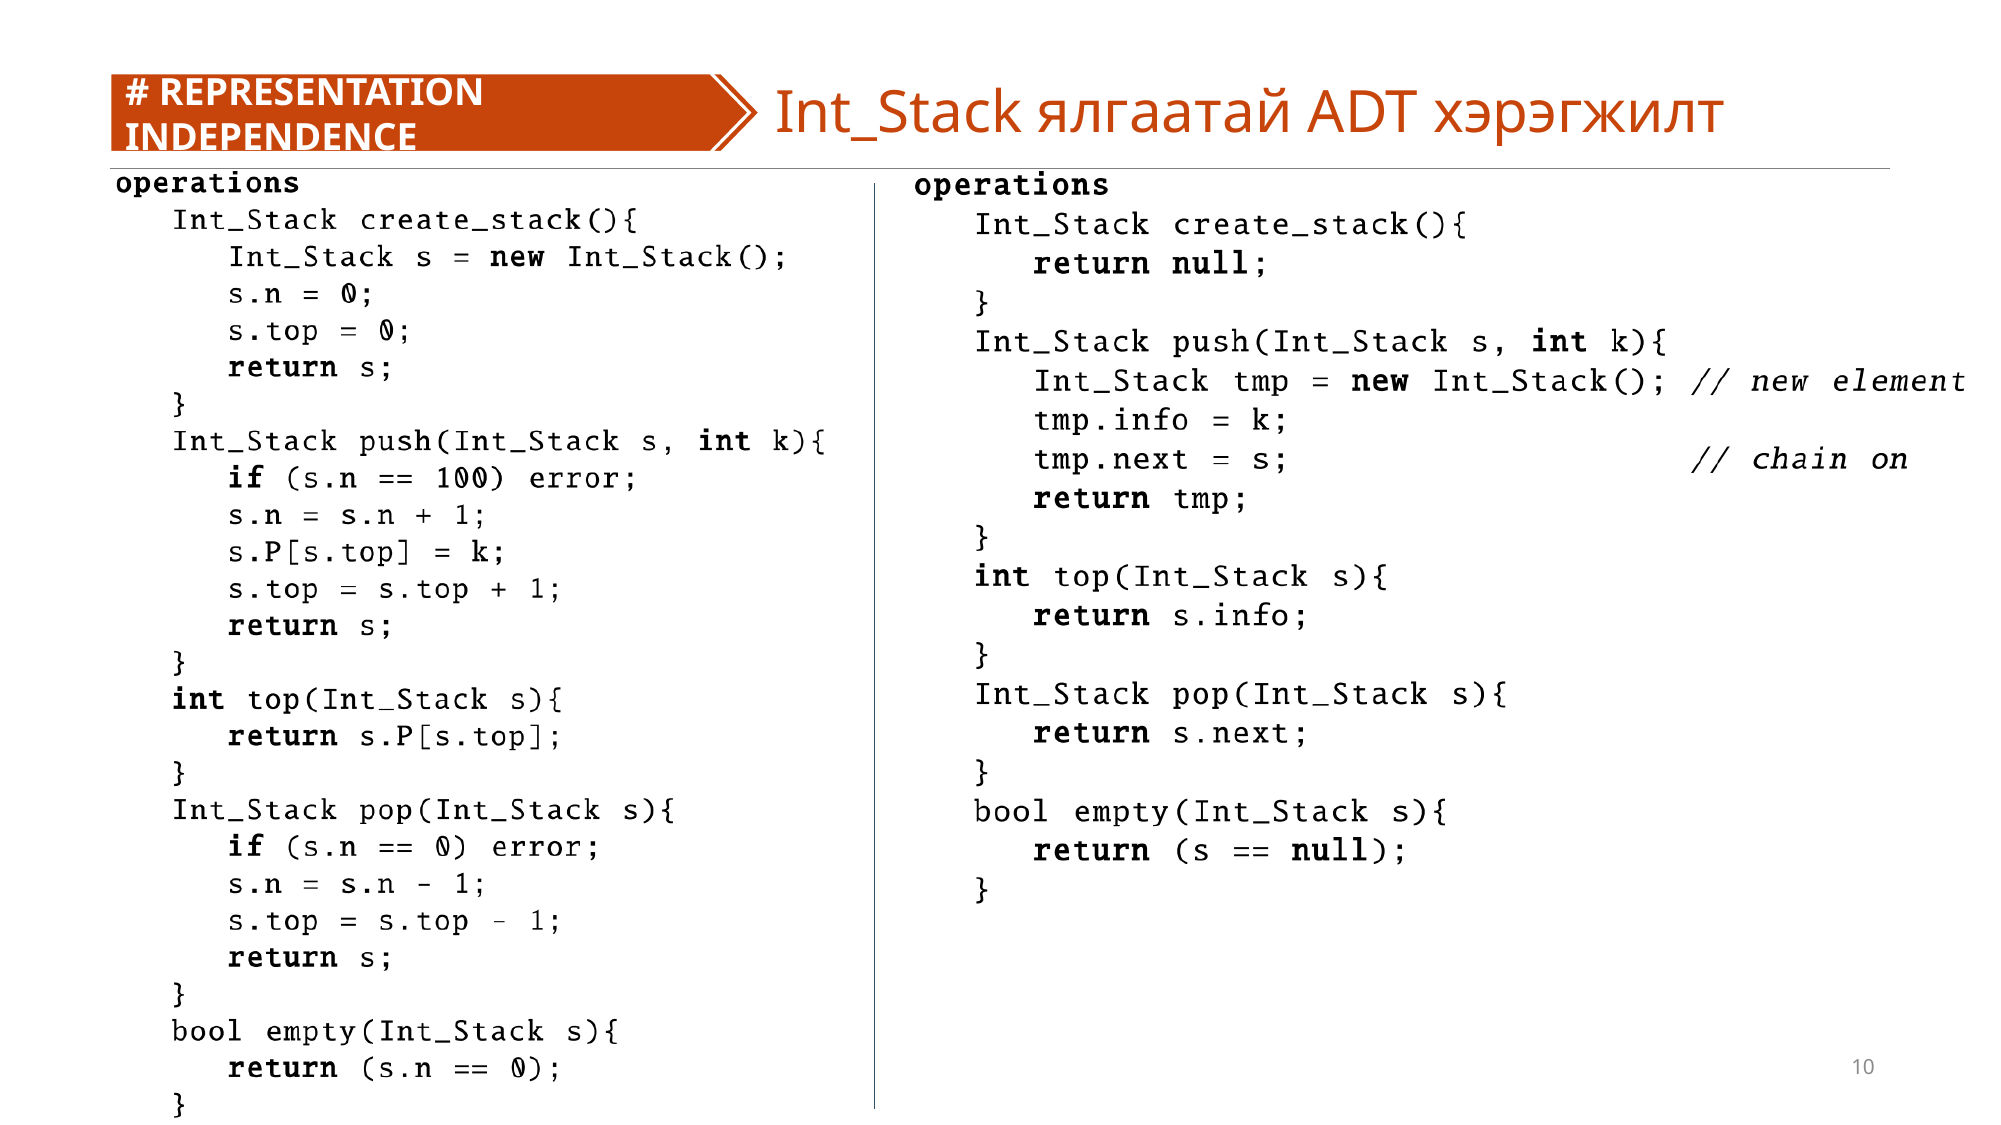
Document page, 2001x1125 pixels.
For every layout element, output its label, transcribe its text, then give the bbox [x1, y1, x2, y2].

text_box # REPRESENTATION INDEPENDENCE [108, 71, 752, 154]
text_box # [712, 71, 763, 154]
text_box Int_Stack ялгаатай ADT хэрэгжилт [760, 72, 1890, 153]
picture [909, 171, 1976, 912]
picture [109, 171, 835, 1125]
slide_number 10 [1412, 1050, 1890, 1085]
